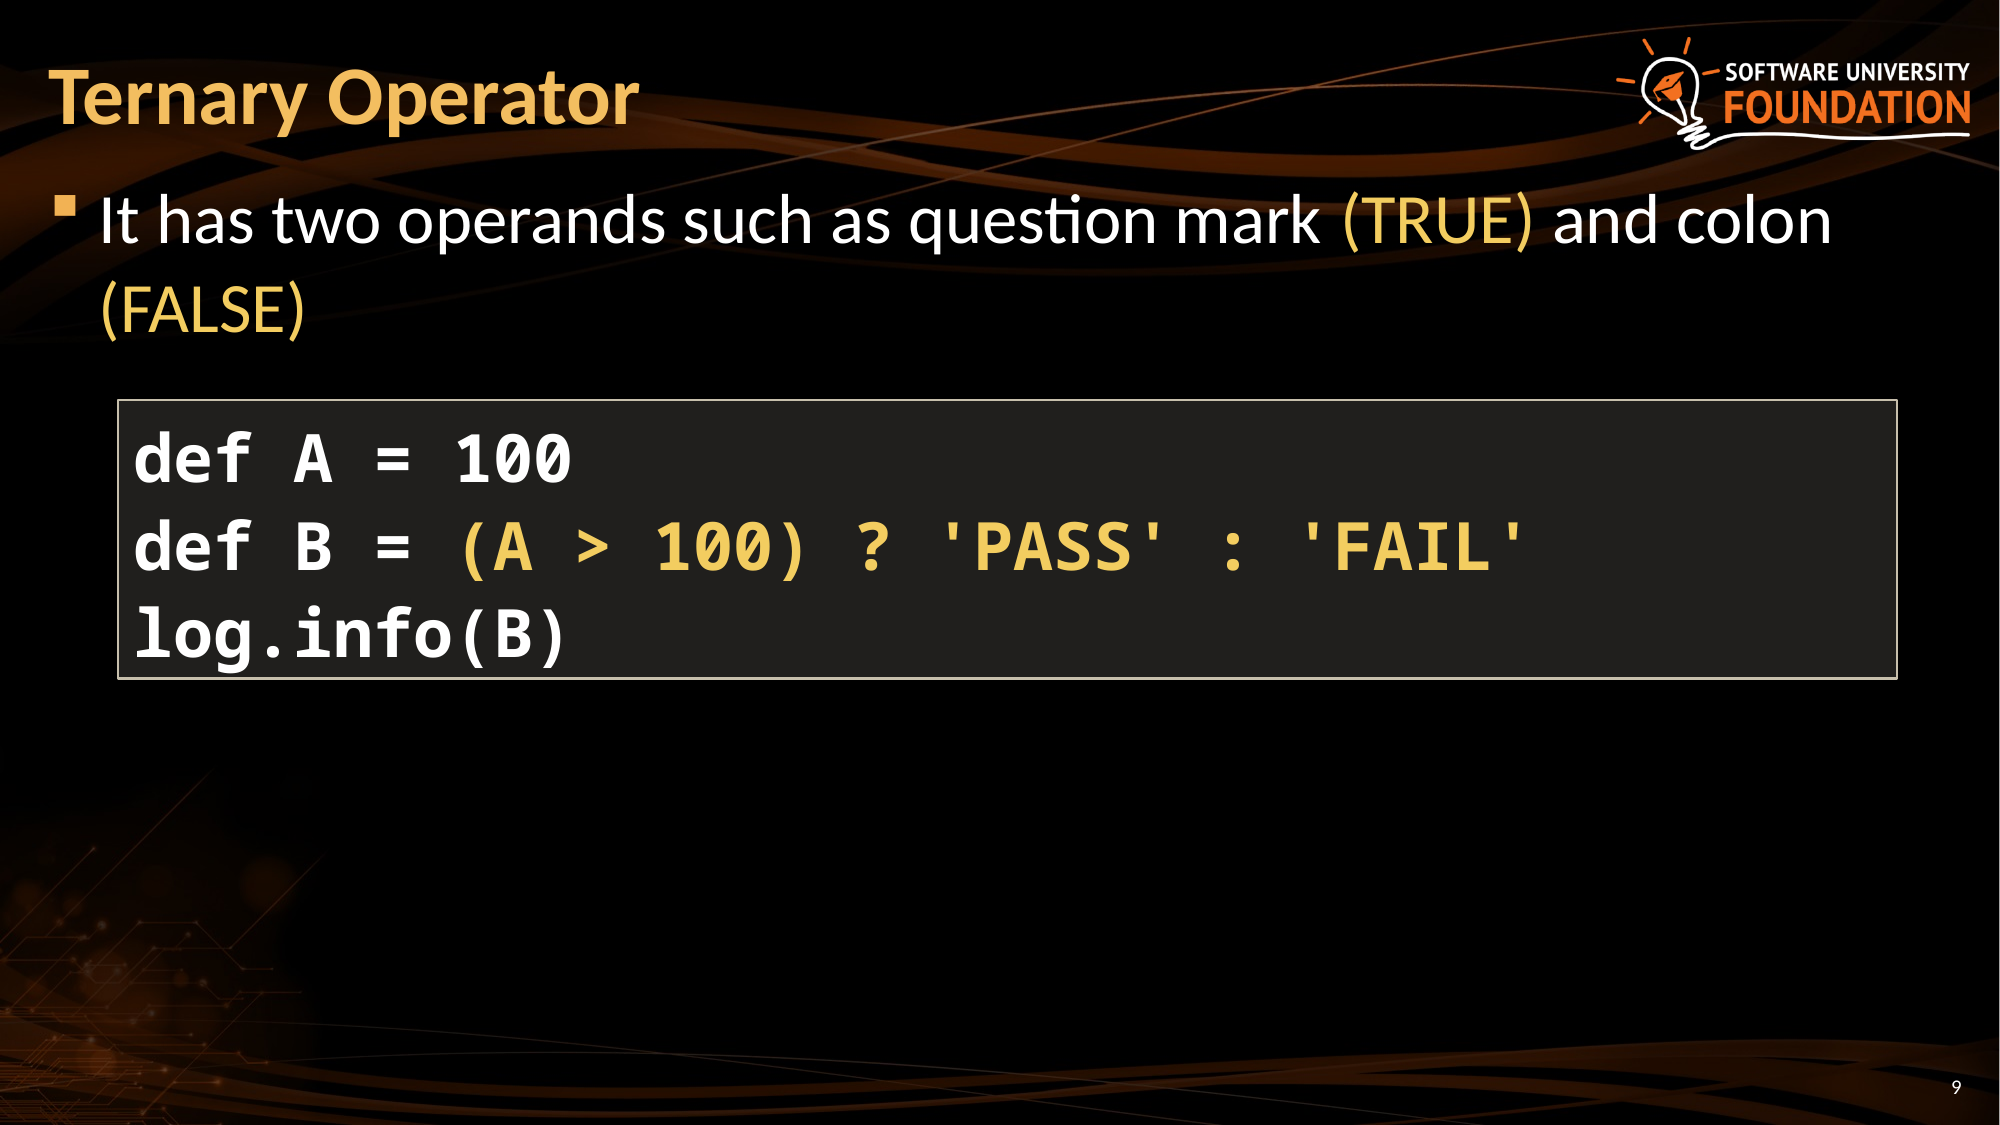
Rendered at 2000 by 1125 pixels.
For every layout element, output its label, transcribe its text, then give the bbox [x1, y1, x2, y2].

text_box def A = 100 def B = (A > 100) ? 'PASS' : 'FAIL' log.info(B) [118, 399, 1898, 679]
title Ternary Operator [30, 6, 1602, 189]
picture [0, 0, 2000, 1125]
slide_number 9 [1897, 1077, 1968, 1103]
list It has two operands such as question mark (TRUE) and colon (FALSE) [31, 162, 1968, 1077]
